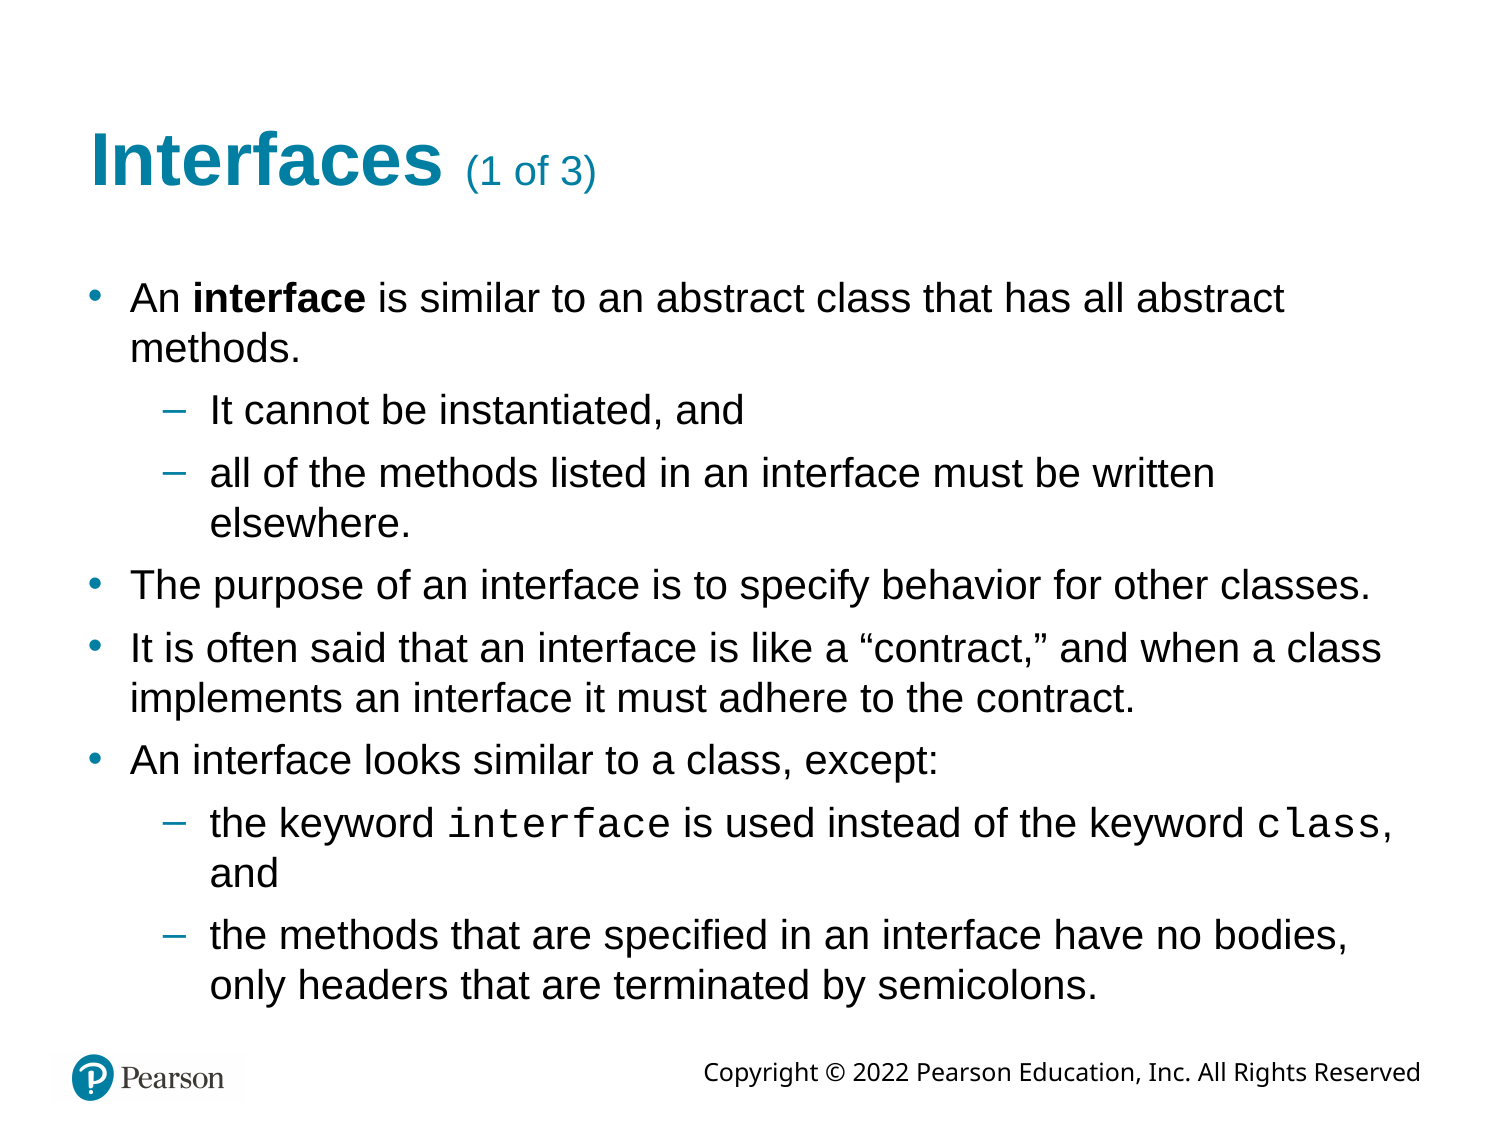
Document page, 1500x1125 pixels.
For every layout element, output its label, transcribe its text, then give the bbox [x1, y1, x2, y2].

title Interfaces (1 of 3) [75, 35, 1425, 216]
list An interface is similar to an abstract class that has all abstract methods. It cannot be instantiated, and all of the methods listed in an interface must be written elsewhere. The purpose of an interface is to specify behavior for other classes. It is often said that an interface is like a “contract,” and when a class implements an interface it must adhere to the contract. An interface looks similar to a class, except: the keyword interface is used instead of the keyword class, and the methods that are specified in an interface have no bodies, only headers that are terminated by semicolons. [72, 255, 1423, 1041]
picture [51, 1053, 245, 1102]
